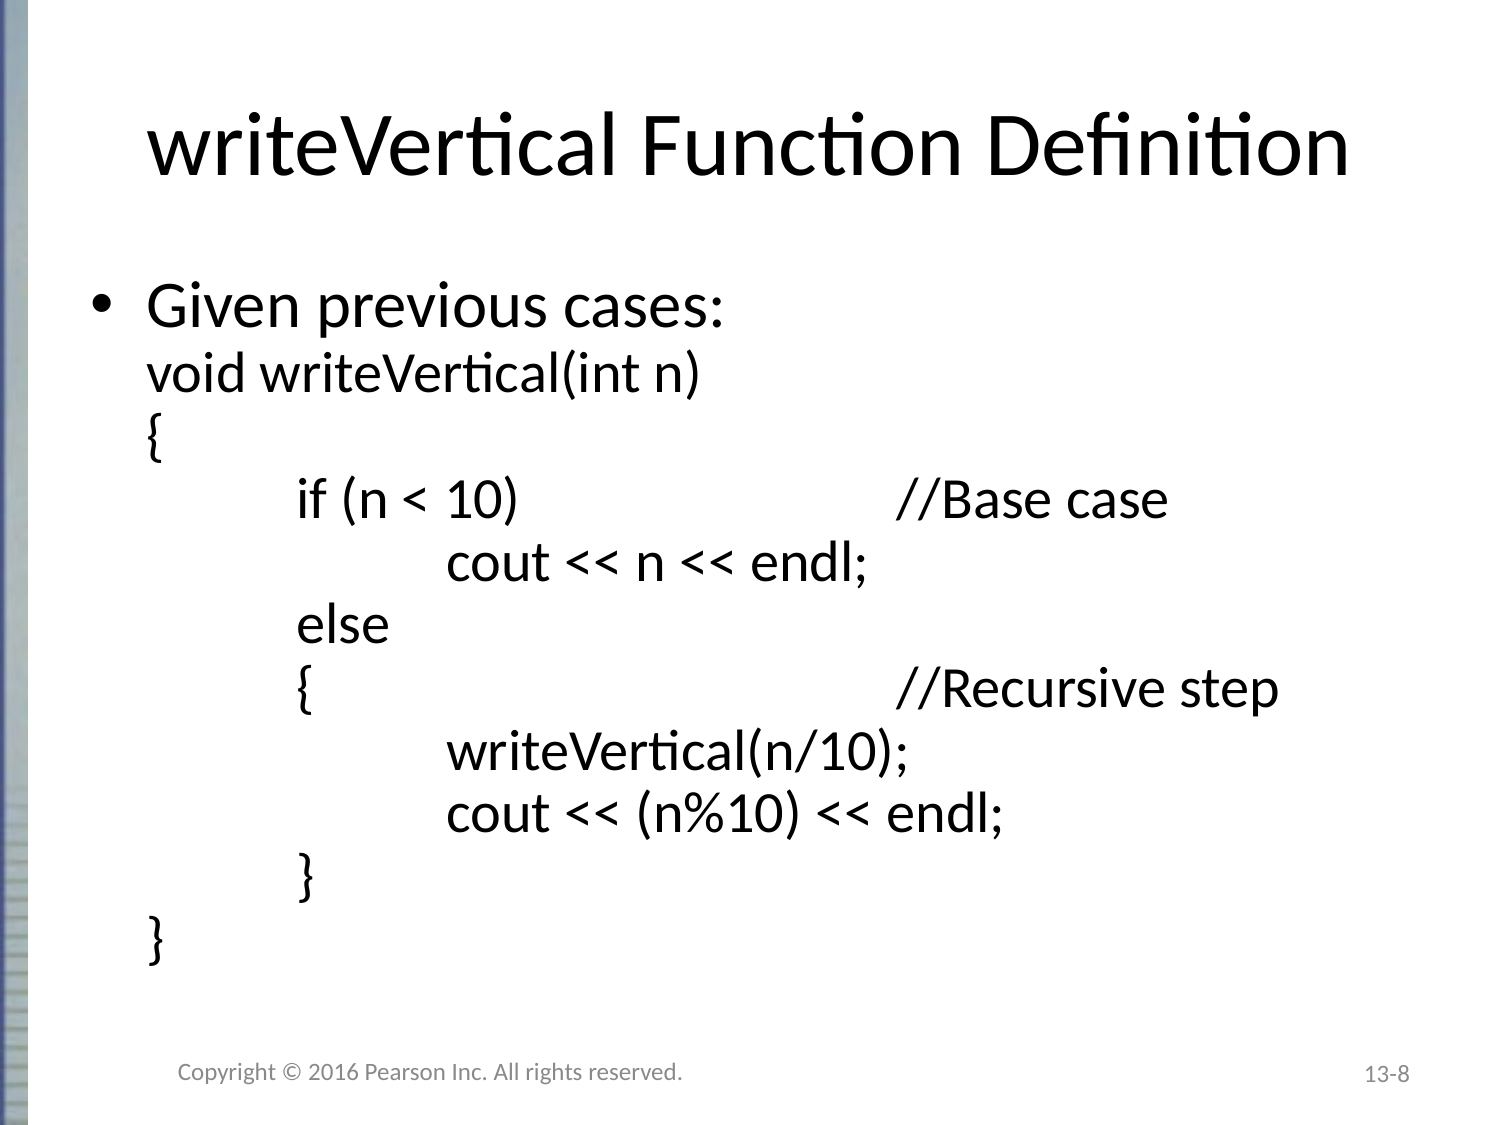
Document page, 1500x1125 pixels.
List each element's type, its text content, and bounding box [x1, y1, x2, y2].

title writeVertical Function Definition [75, 45, 1425, 233]
picture [0, 0, 28, 1125]
footer Copyright © 2016 Pearson Inc. All rights reserved. [75, 1040, 788, 1100]
slide_number 13-8 [1074, 1042, 1425, 1103]
list Given previous cases: void writeVertical(int n) { if (n < 10) //Base case cout << n << endl; else { //Recursive step writeVertical(n/10); cout << (n%10) << endl; } } [75, 262, 1425, 1005]
